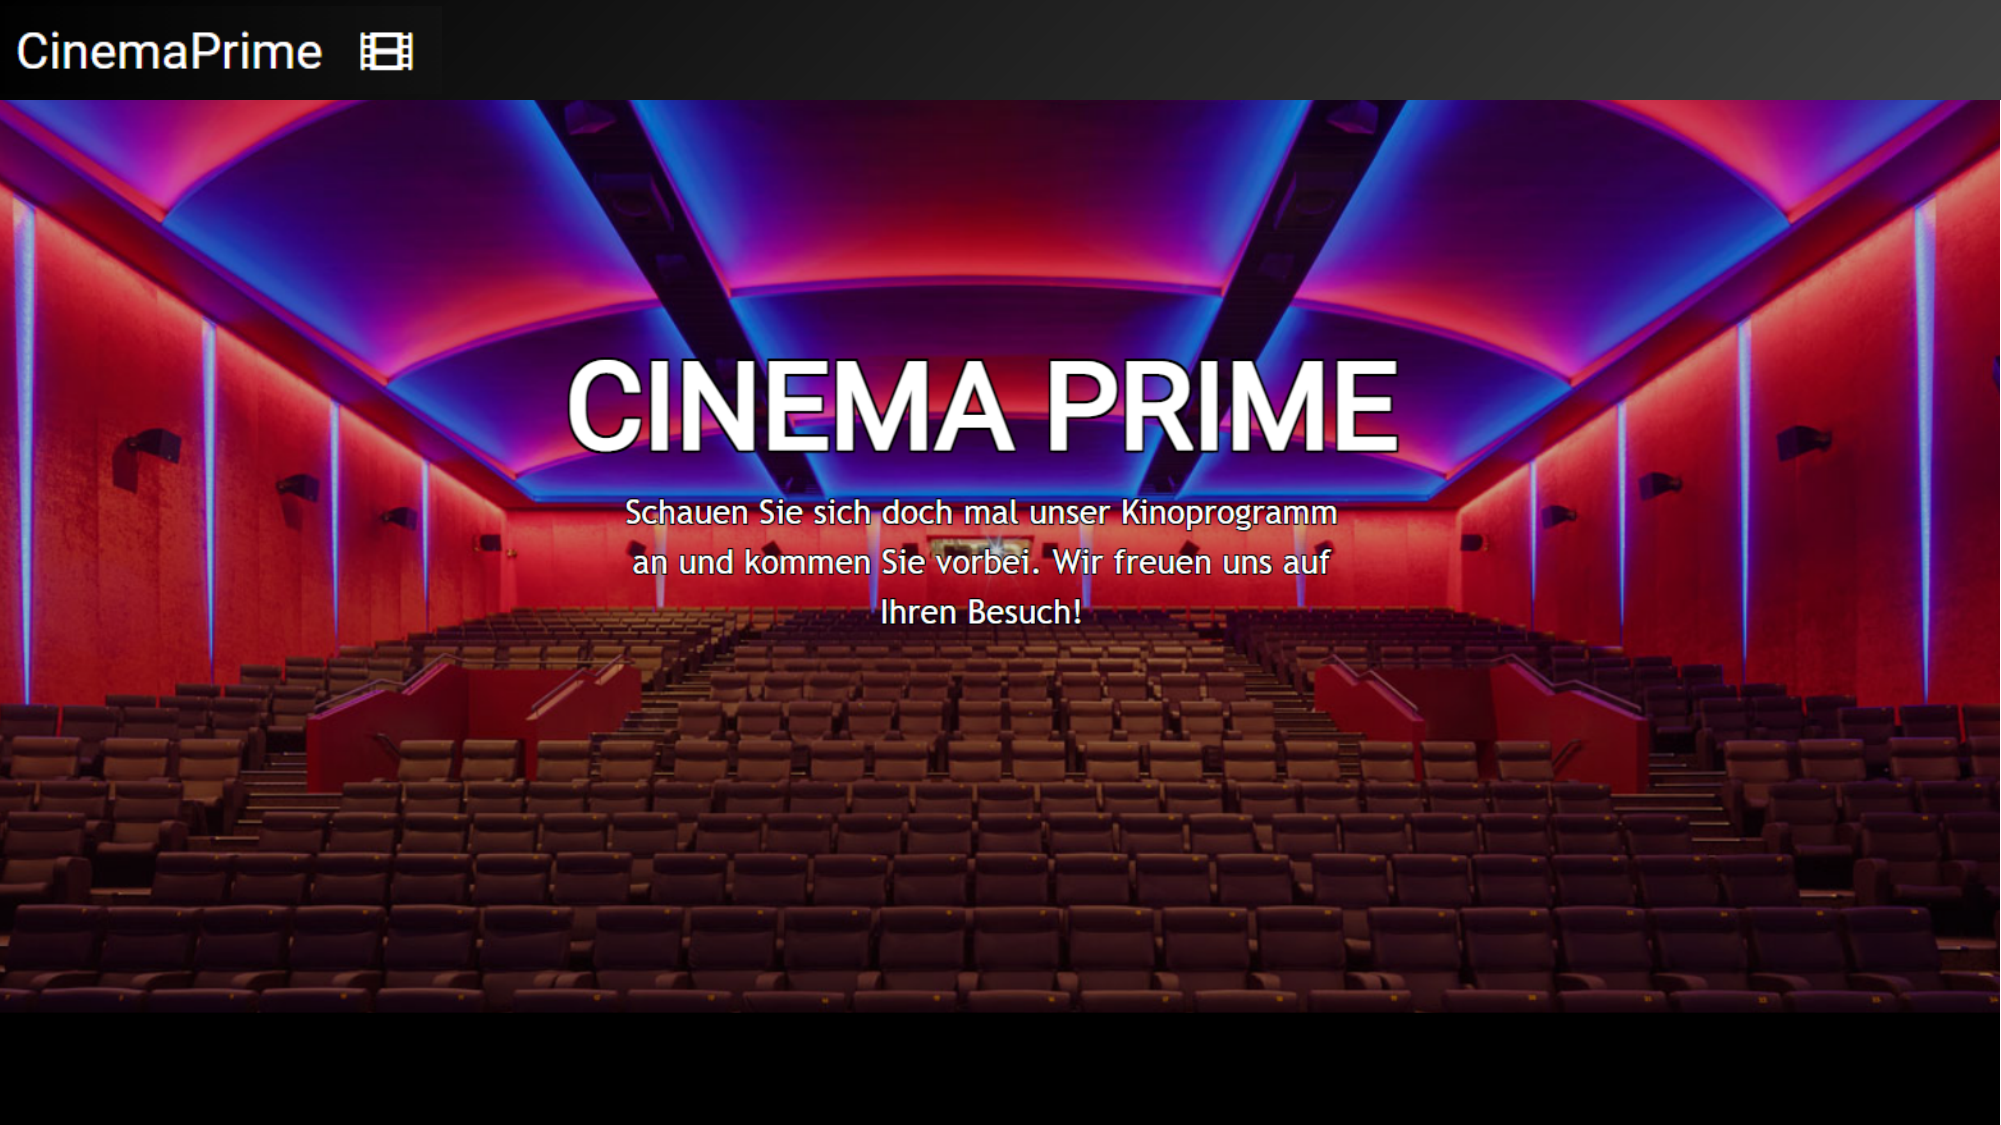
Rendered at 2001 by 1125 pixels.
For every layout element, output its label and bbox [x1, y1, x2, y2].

text_box [0, 0, 2000, 100]
picture [0, 100, 2000, 1125]
